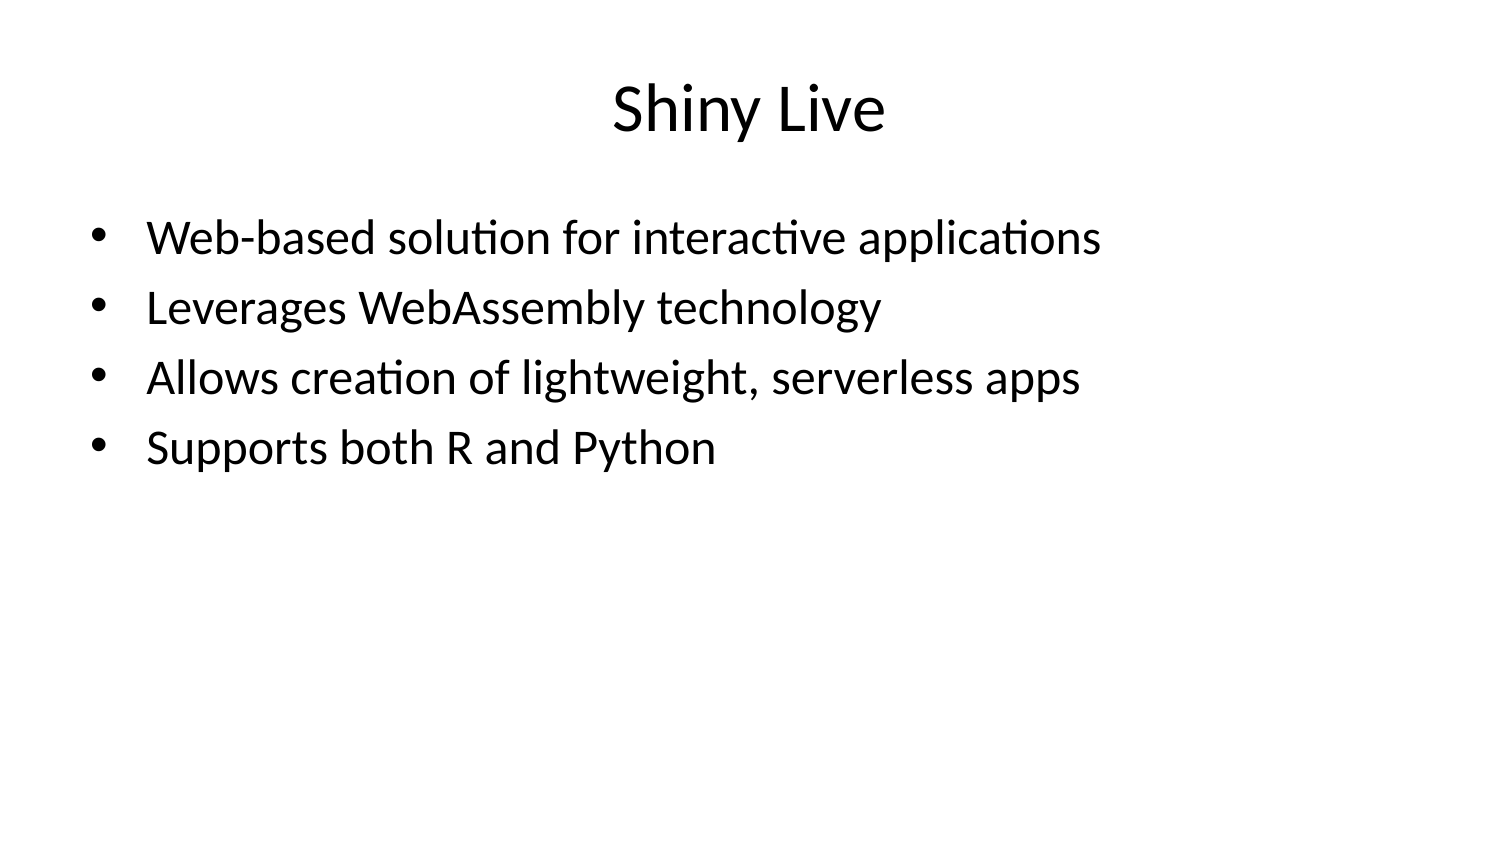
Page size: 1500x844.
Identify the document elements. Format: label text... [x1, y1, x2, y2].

title Shiny Live [75, 33, 1425, 175]
list Web-based solution for interactive applications Leverages WebAssembly technology Allows creation of lightweight, serverless apps Supports both R and Python [75, 196, 1425, 754]
